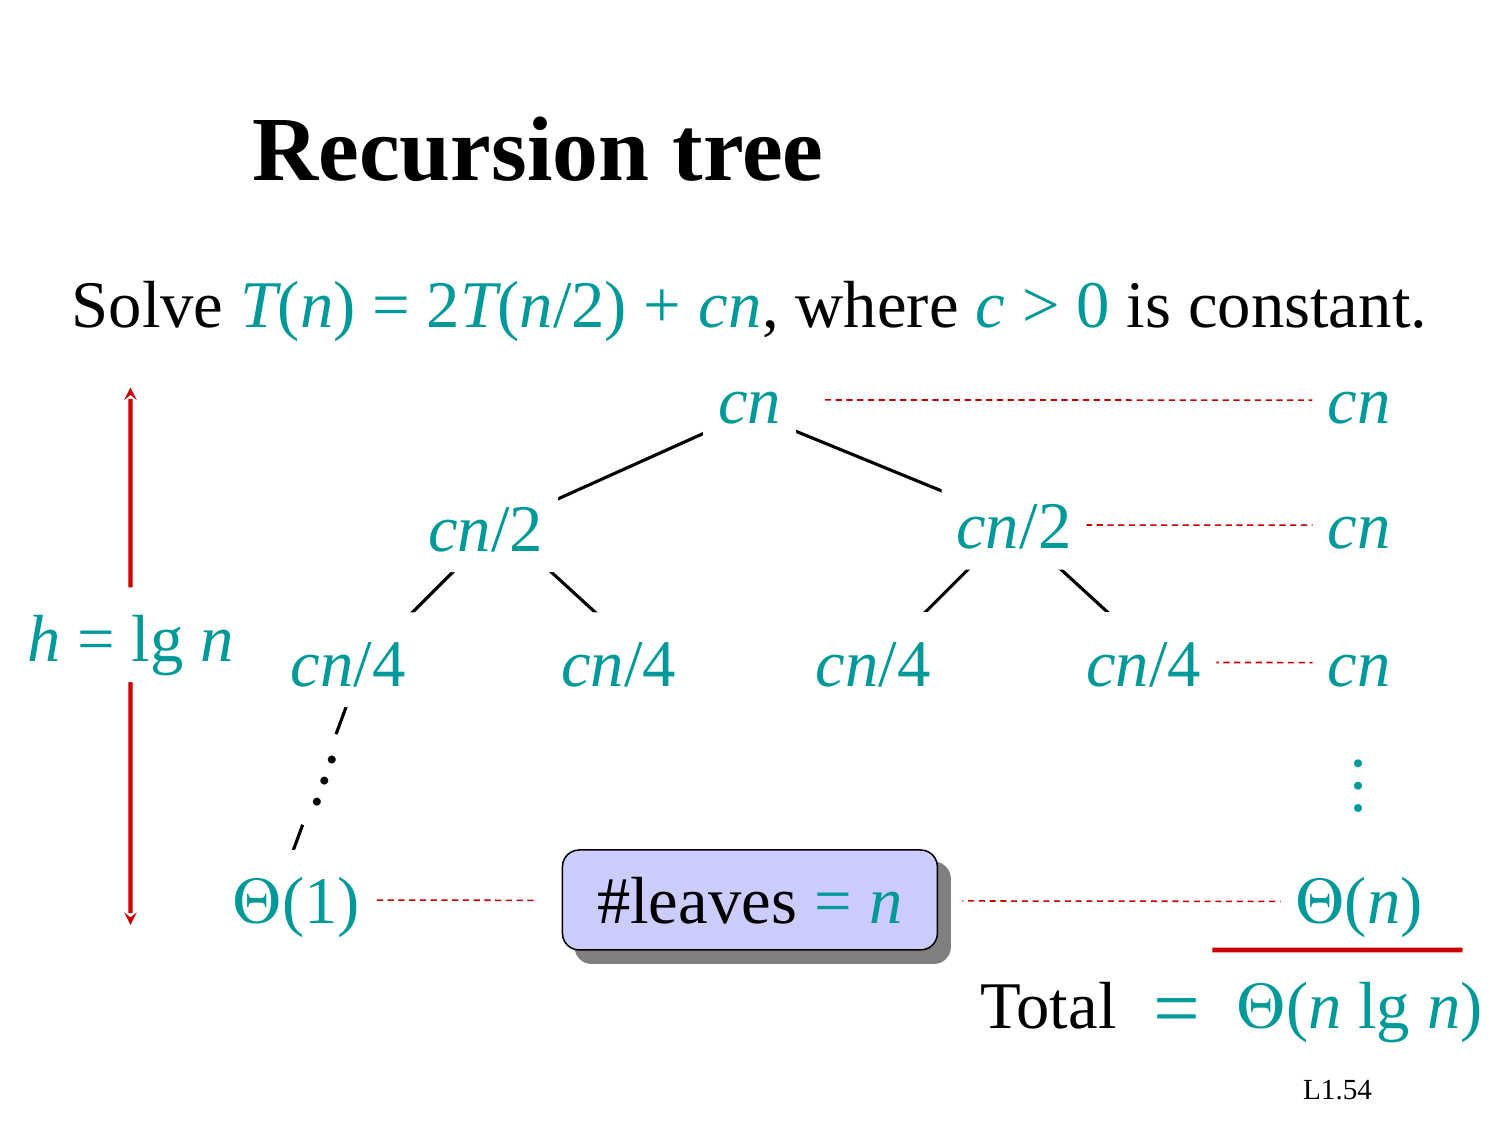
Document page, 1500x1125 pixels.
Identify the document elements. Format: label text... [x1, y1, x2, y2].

text_box cn [1312, 474, 1406, 570]
text_box cn [1312, 612, 1406, 707]
text_box … [241, 712, 363, 835]
text_box cn/4 [800, 612, 946, 707]
text_box [124, 912, 137, 925]
text_box Total = Q(n lg n) [965, 954, 1498, 1050]
title Recursion tree [237, 49, 1476, 238]
text_box Q(1) [217, 849, 375, 945]
text_box cn/2 [413, 477, 559, 573]
text_box Solve T(n) = 2T(n/2) + cn, where c > 0 is constant. [56, 253, 1443, 348]
text_box cn/2 [941, 474, 1087, 570]
text_box [562, 849, 938, 950]
text_box [124, 387, 137, 400]
text_box Q(n) [1280, 849, 1438, 945]
text_box cn/4 [1071, 612, 1217, 707]
text_box … [1287, 737, 1383, 835]
slide_number L1.54 [1074, 1062, 1388, 1101]
text_box cn [703, 349, 797, 445]
text_box h = lg n [12, 587, 249, 683]
text_box cn/4 [275, 612, 421, 708]
text_box #leaves = n [582, 849, 918, 945]
text_box [537, 837, 963, 975]
text_box cn [1312, 349, 1406, 445]
text_box cn/4 [546, 612, 692, 708]
